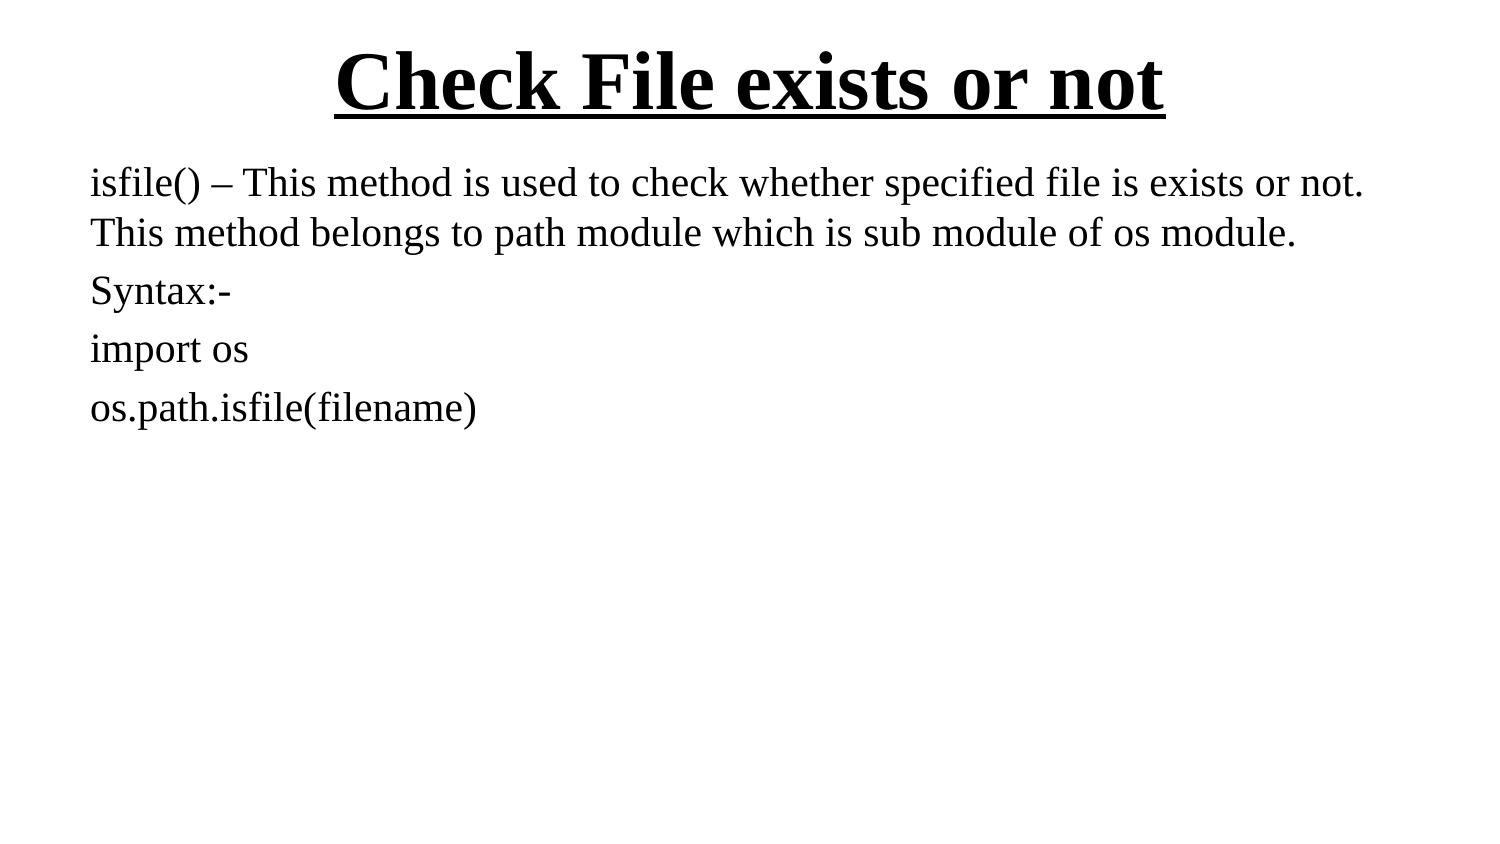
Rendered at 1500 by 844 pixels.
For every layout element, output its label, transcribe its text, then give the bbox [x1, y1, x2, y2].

title Check File exists or not [75, 6, 1425, 146]
list isfile() – This method is used to check whether specified file is exists or not. This method belongs to path module which is sub module of os module. Syntax:- import os os.path.isfile(filename) [75, 146, 1425, 704]
